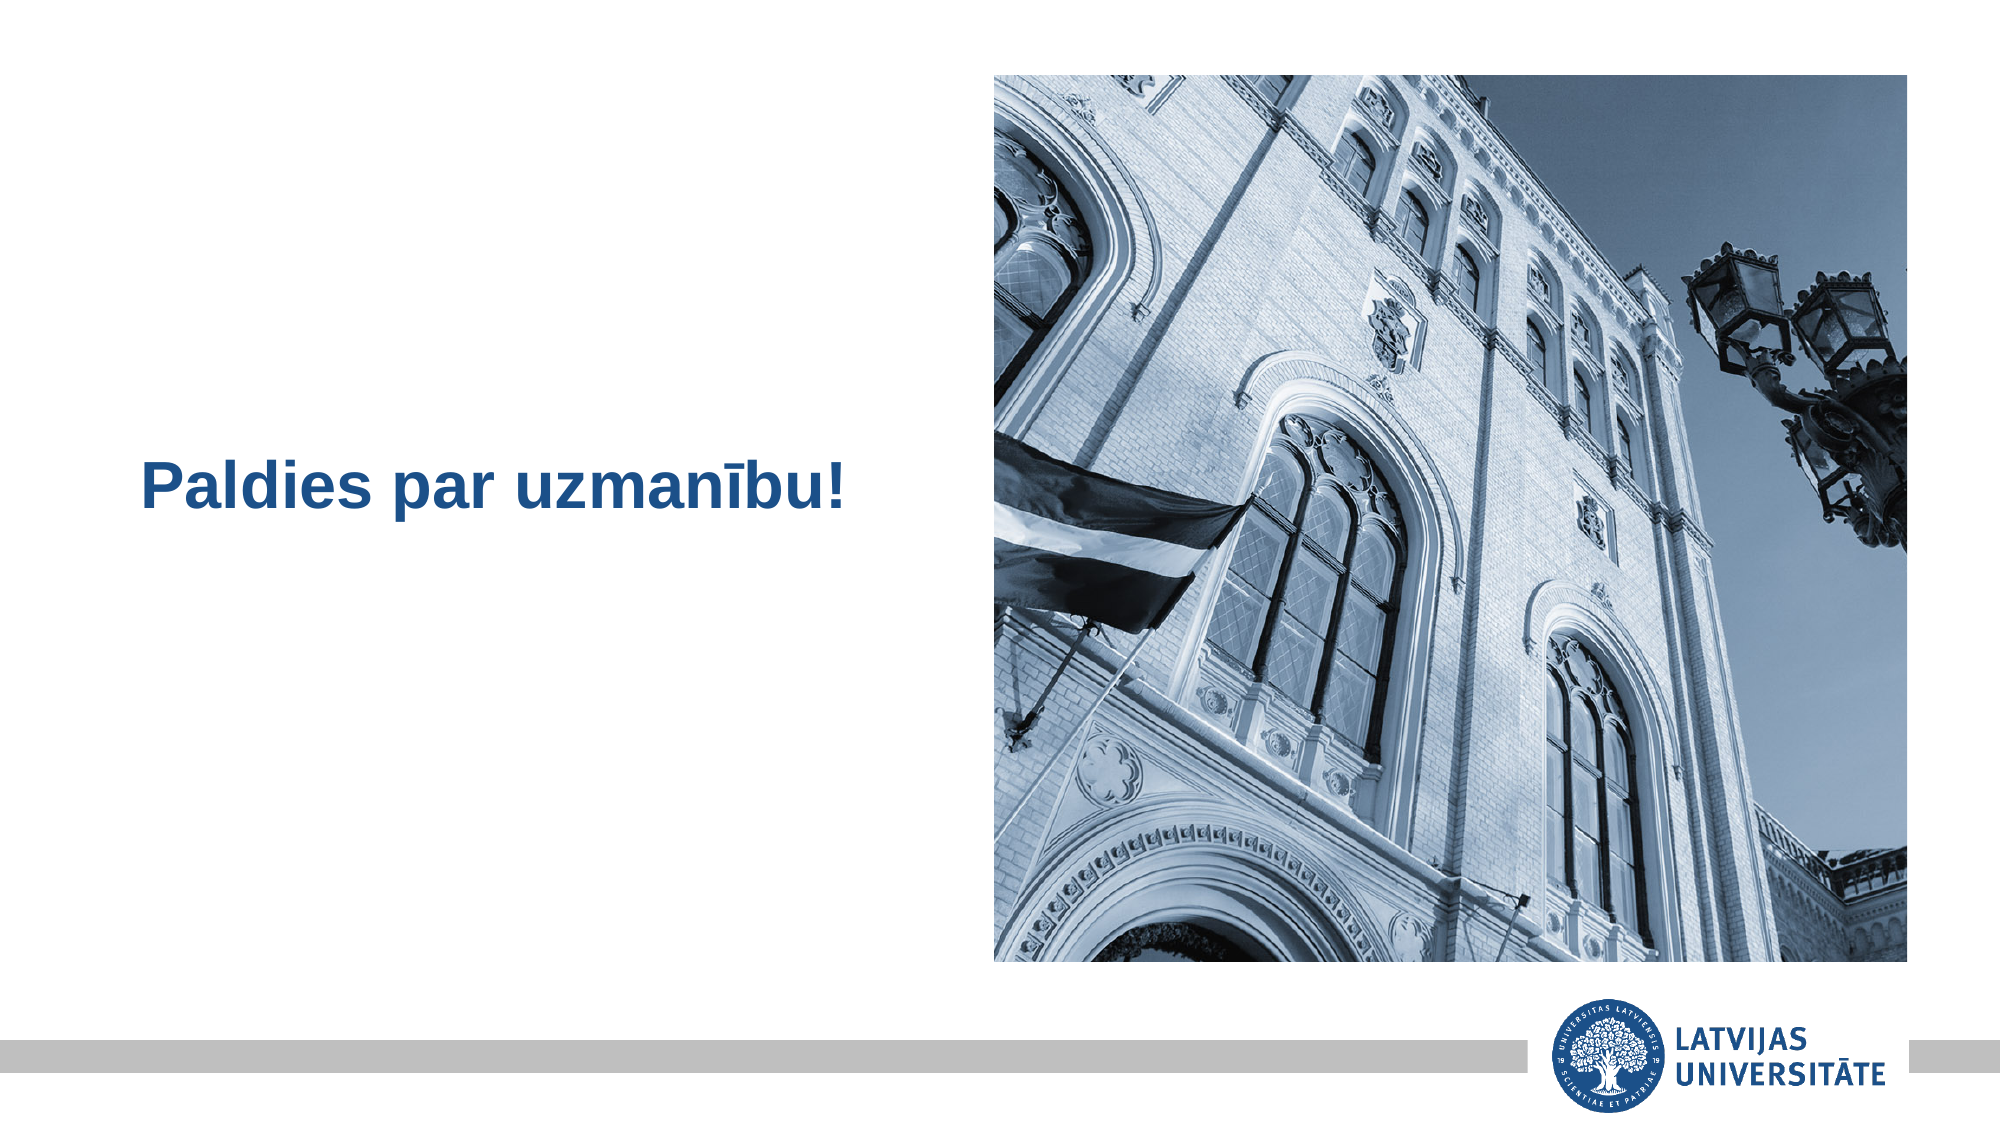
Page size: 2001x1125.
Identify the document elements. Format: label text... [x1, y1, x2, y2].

title Paldies par uzmanību! [63, 149, 925, 611]
picture [1552, 999, 1885, 1113]
picture [993, 74, 1908, 962]
